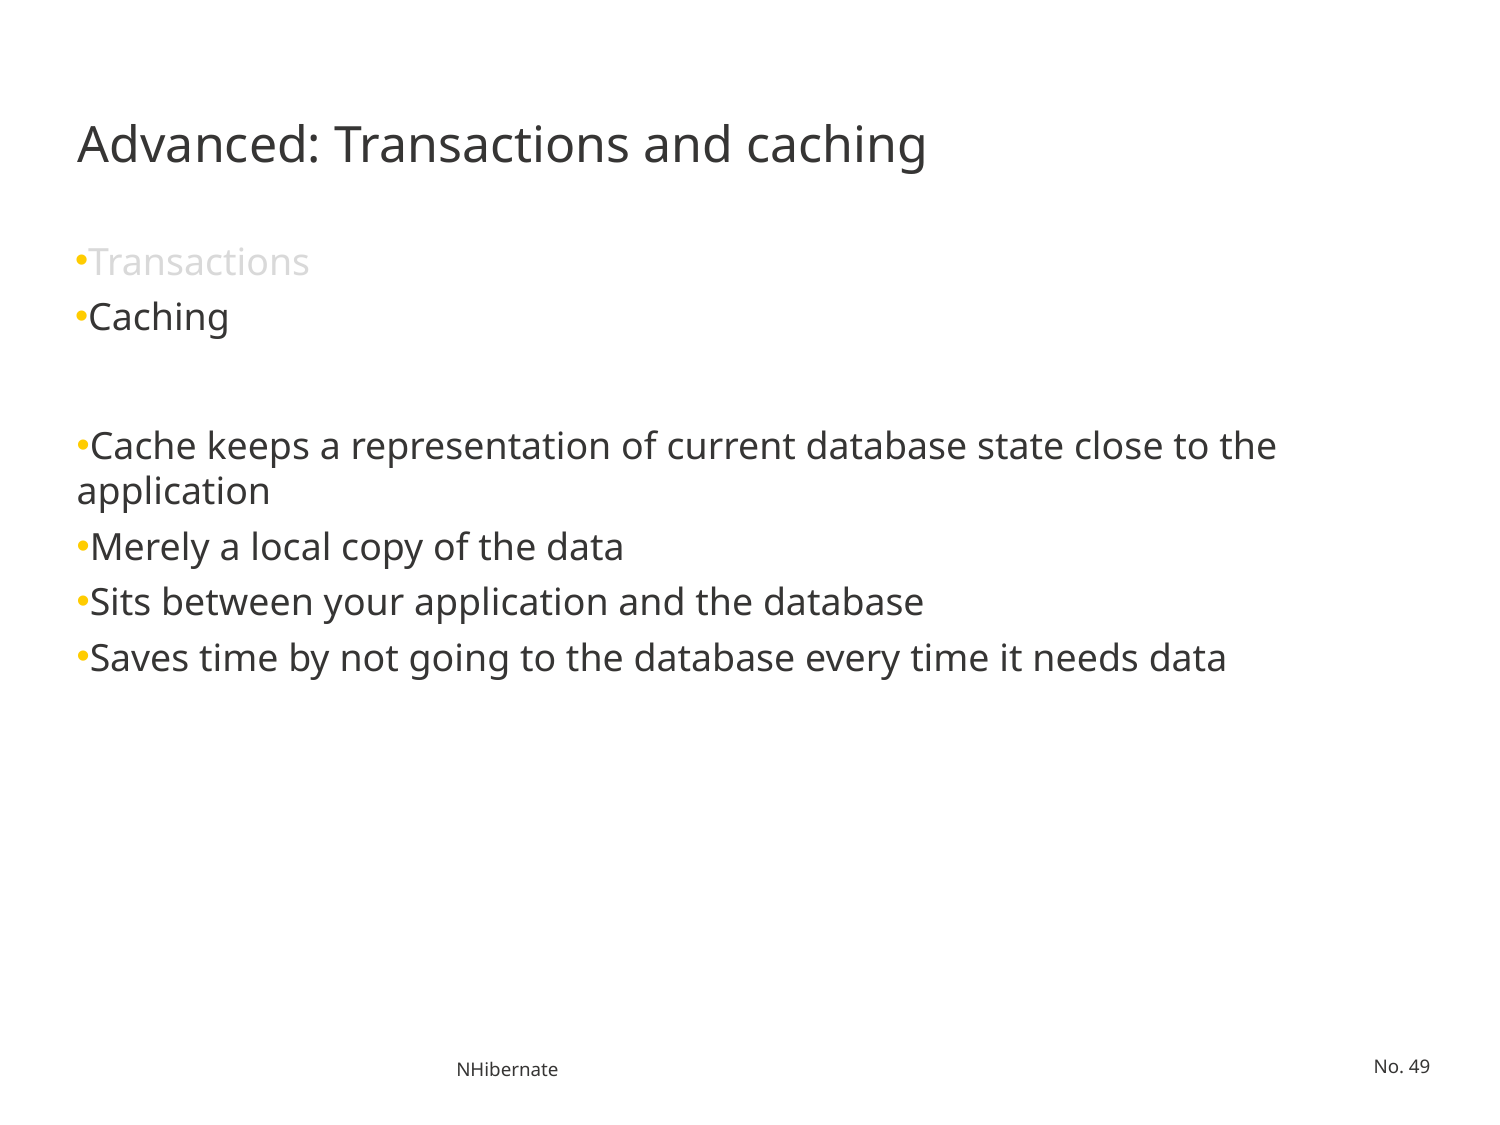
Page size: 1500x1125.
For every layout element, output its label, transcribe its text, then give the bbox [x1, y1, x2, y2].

text_box Cache keeps a representation of current database state close to the application Merely a local copy of the data Sits between your application and the database Saves time by not going to the database every time it needs data [76, 422, 1425, 808]
list Transactions Caching [75, 237, 1423, 375]
slide_number No. 49 [1302, 1053, 1431, 1080]
footer NHibernate [456, 1053, 1259, 1080]
title Advanced: Transactions and caching [77, 43, 1242, 173]
